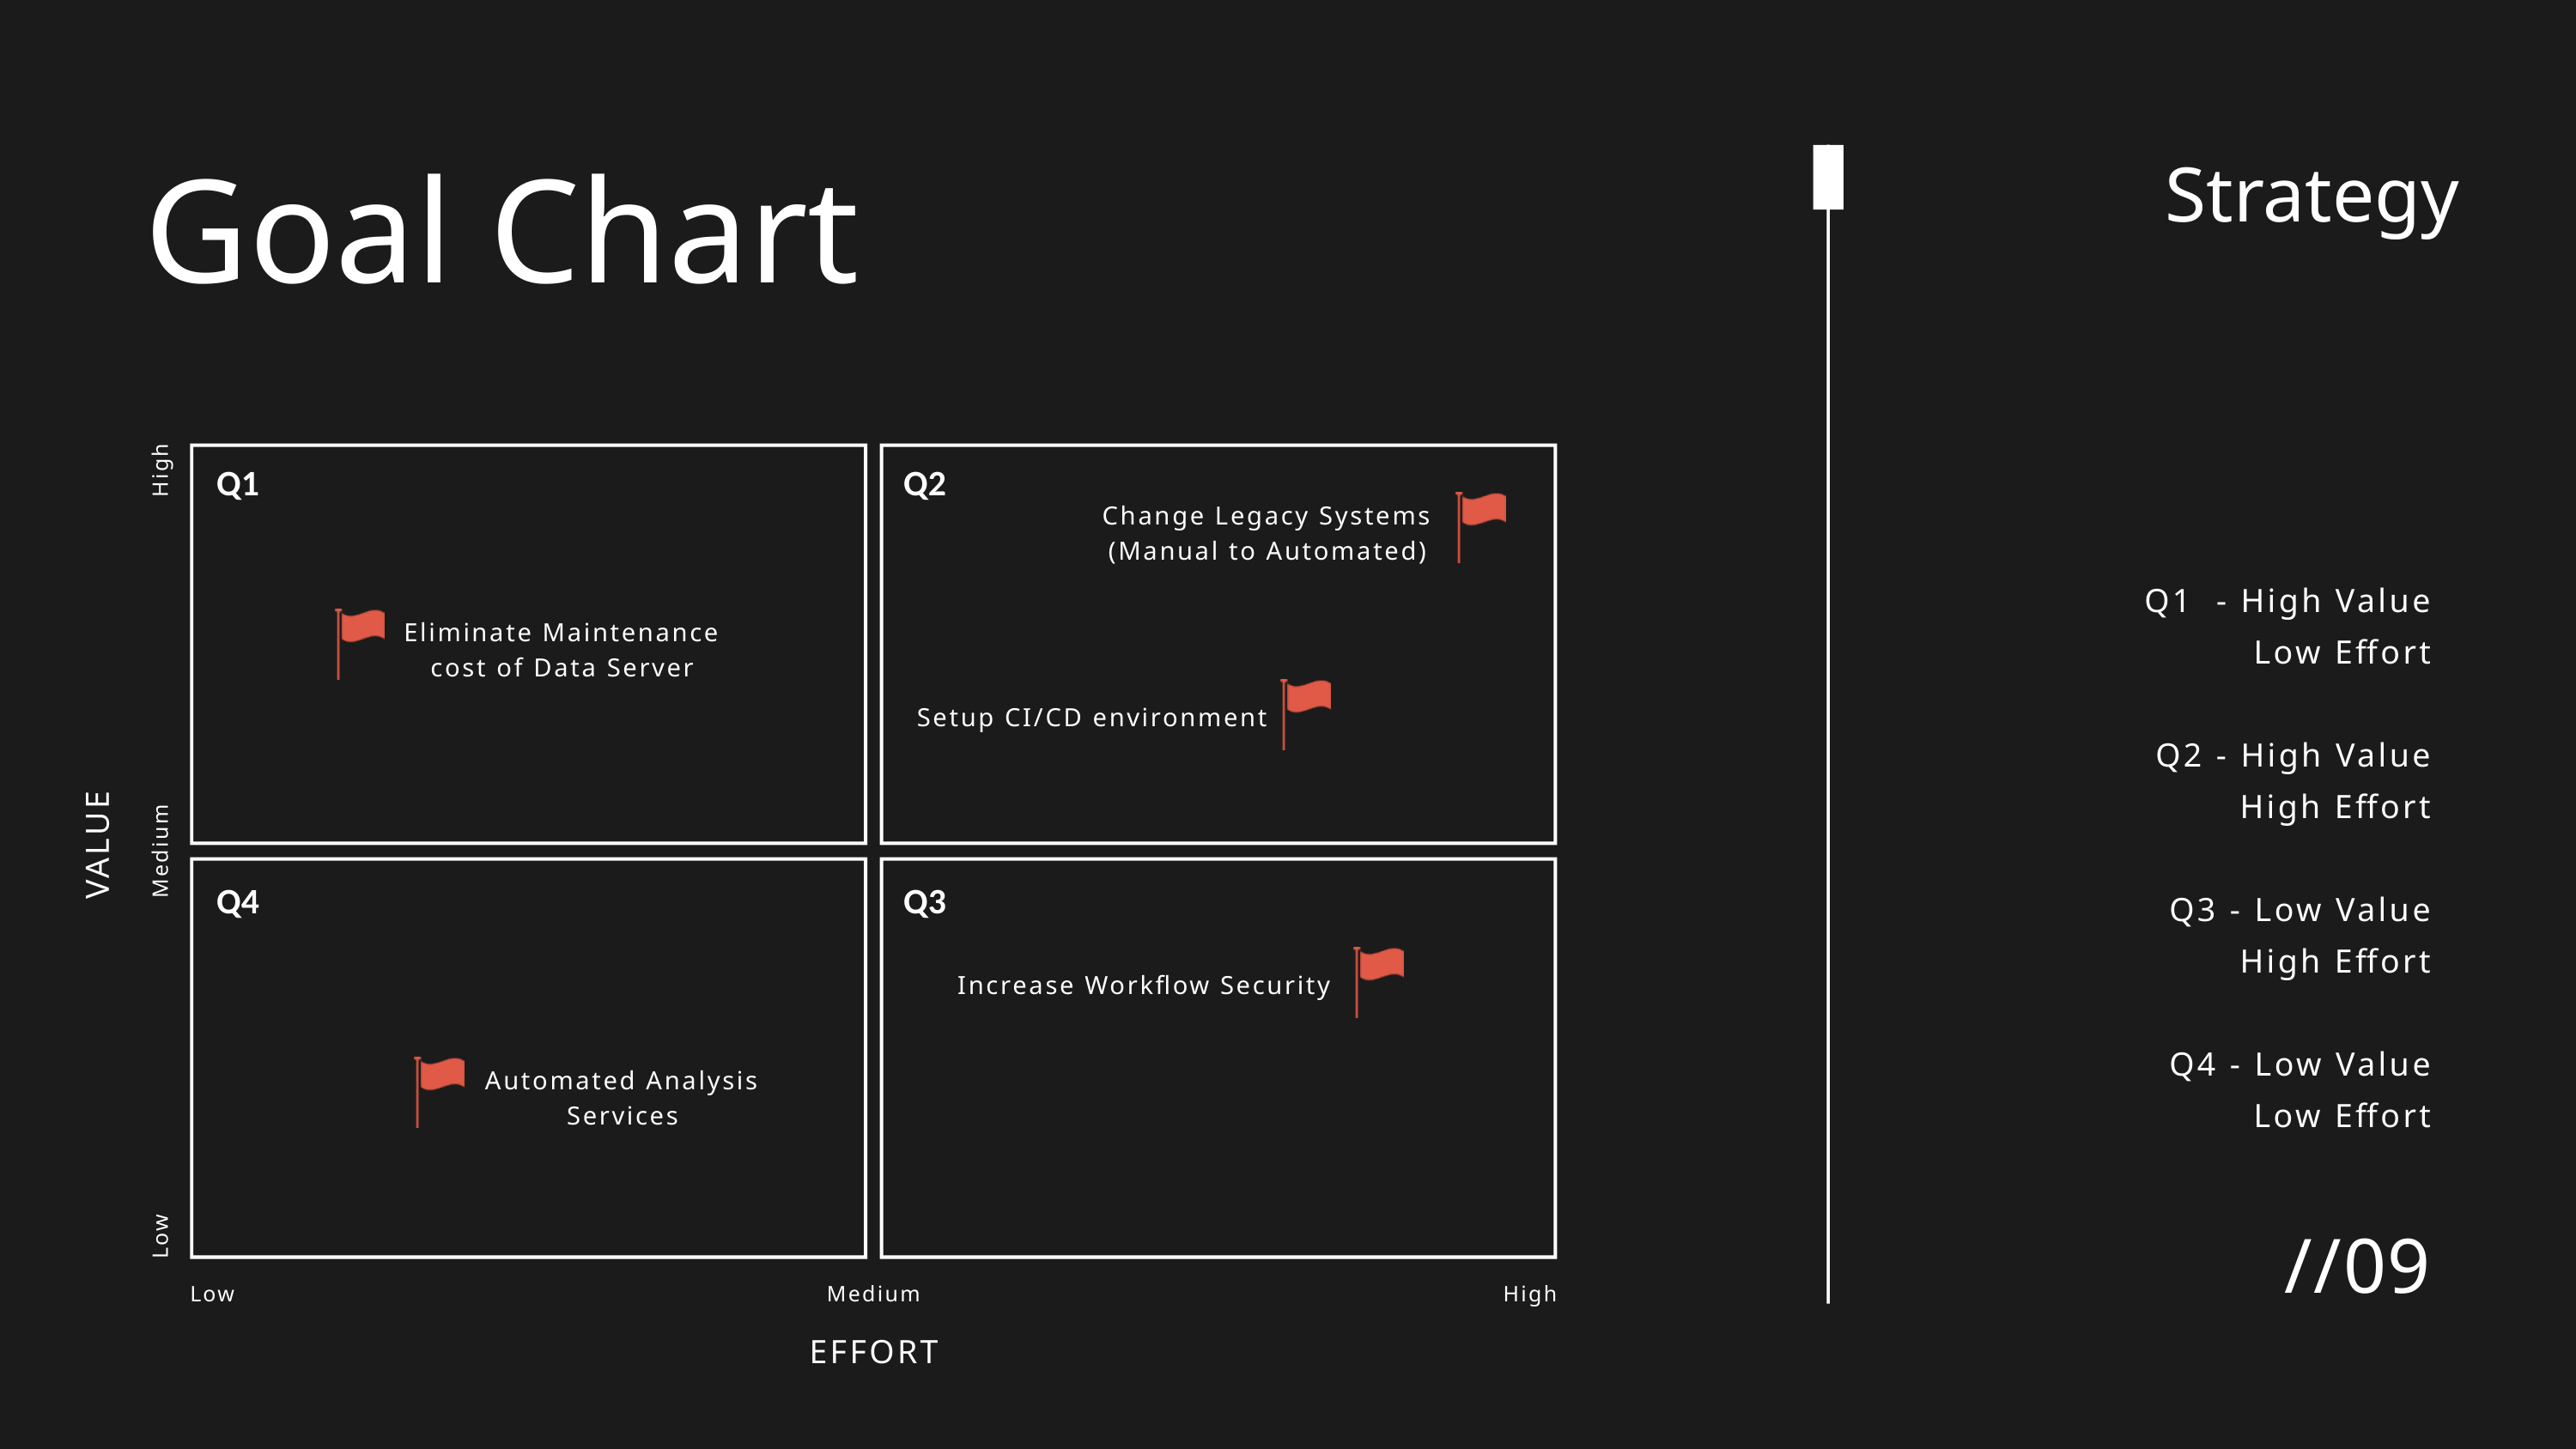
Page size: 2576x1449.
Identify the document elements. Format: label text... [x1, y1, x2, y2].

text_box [190, 1278, 1558, 1304]
text_box EFFORT [689, 1325, 1059, 1371]
text_box //09 [2113, 1203, 2432, 1309]
text_box Strategy [1991, 139, 2459, 238]
text_box Q1 - High Value Low Effort Q2 - High Value High Effort Q3 - Low Value High Effort Q4 - Low Value Low Effort [1963, 567, 2432, 1135]
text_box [190, 443, 1558, 1259]
text_box High [142, 443, 173, 813]
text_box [1813, 144, 1844, 1304]
text_box Goal Chart [144, 154, 1649, 312]
text_box Medium [142, 813, 173, 889]
text_box VALUE [70, 660, 116, 1030]
text_box Low [142, 889, 173, 1259]
